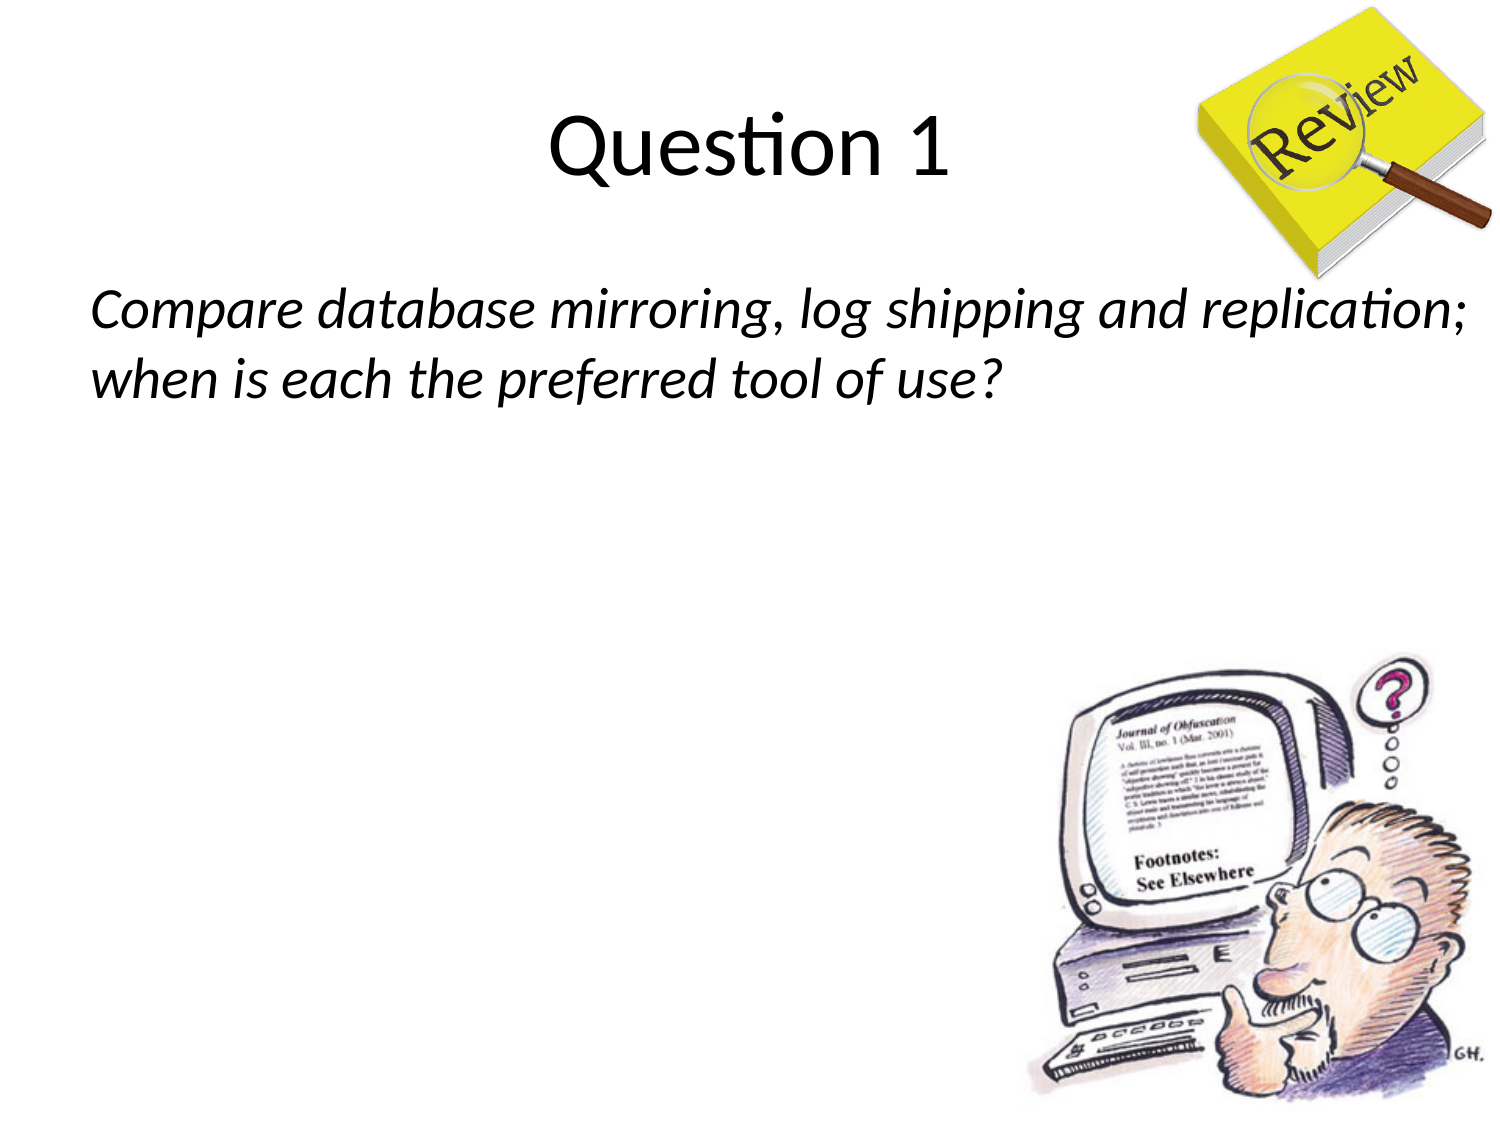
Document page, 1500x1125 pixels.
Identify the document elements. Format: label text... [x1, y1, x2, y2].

picture [1185, 0, 1500, 288]
picture [1009, 624, 1500, 1125]
list Compare database mirroring, log shipping and replication; when is each the preferred tool of use? [75, 262, 1488, 1005]
title Question 1 [75, 45, 1180, 233]
